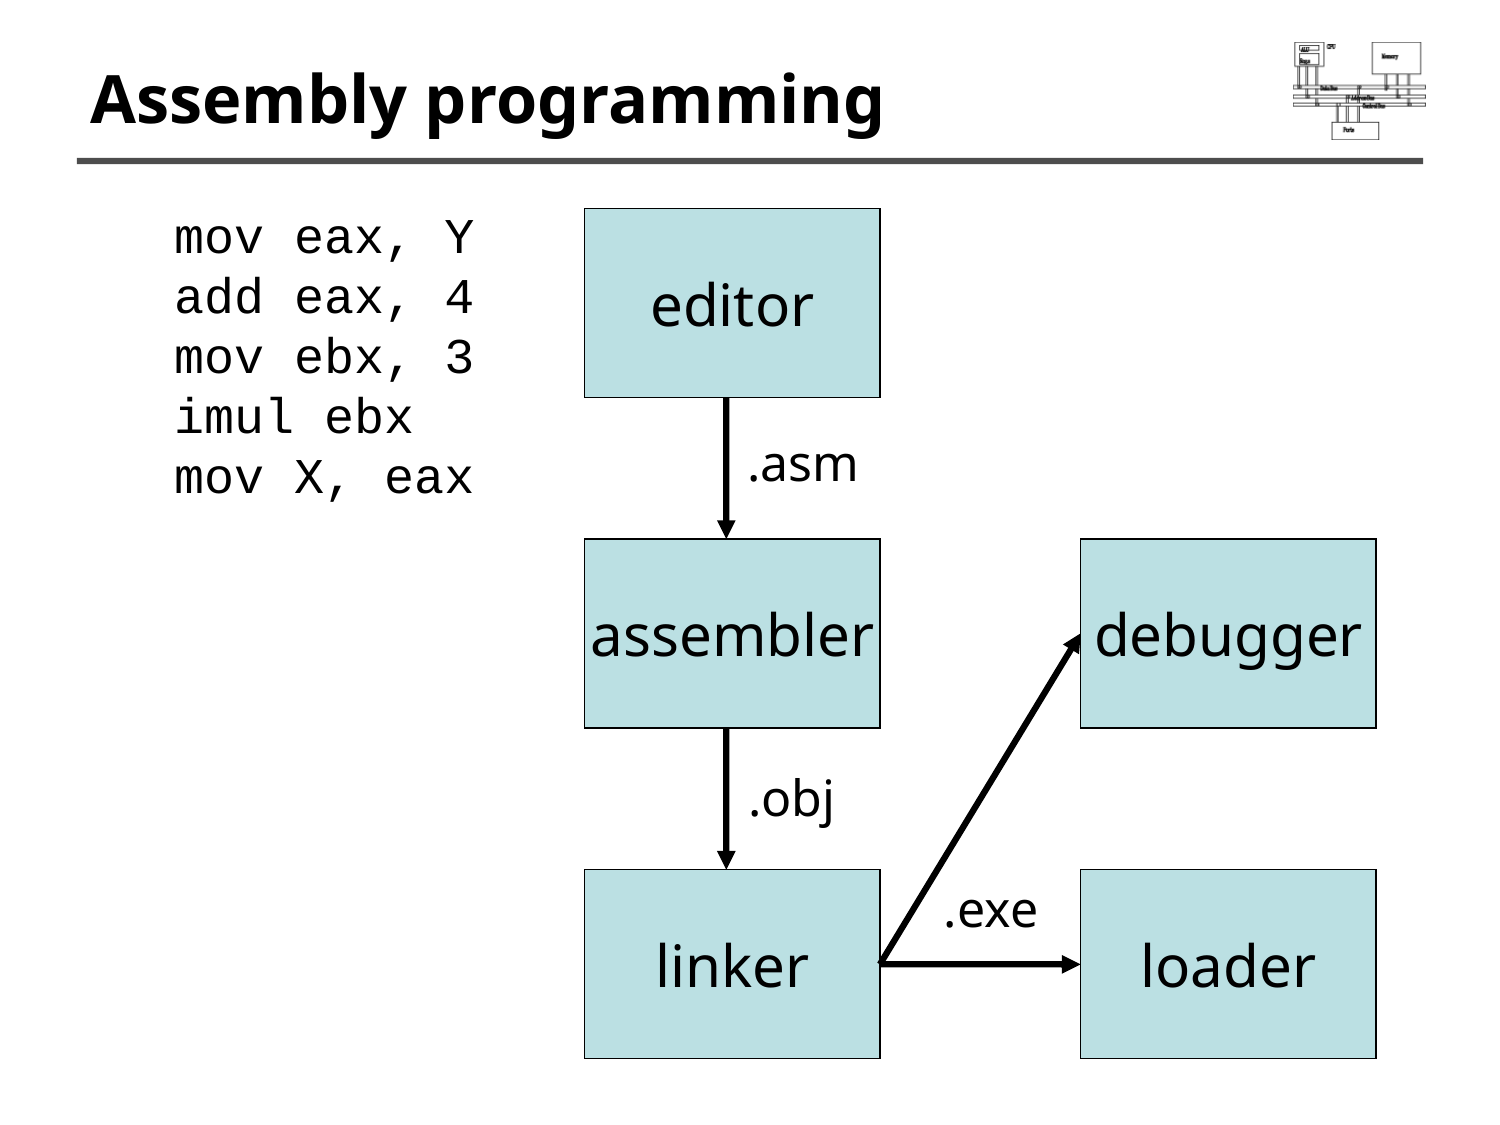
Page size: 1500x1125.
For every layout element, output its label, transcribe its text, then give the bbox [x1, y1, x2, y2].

text_box loader [1080, 869, 1376, 1059]
text_box .obj [733, 759, 851, 835]
text_box .exe [929, 869, 1054, 945]
text_box editor [584, 208, 880, 398]
text_box .asm [732, 423, 875, 499]
picture [1293, 42, 1430, 140]
text_box mov eax, Y add eax, 4 mov ebx, 3 imul ebx mov X, eax [159, 196, 490, 512]
text_box [881, 958, 1081, 971]
text_box assembler [584, 539, 880, 729]
text_box [720, 397, 733, 540]
title Assembly programming [74, 44, 1426, 150]
text_box [937, 633, 1081, 869]
text_box linker [584, 869, 880, 1059]
text_box [720, 727, 733, 870]
text_box debugger [1080, 539, 1376, 729]
